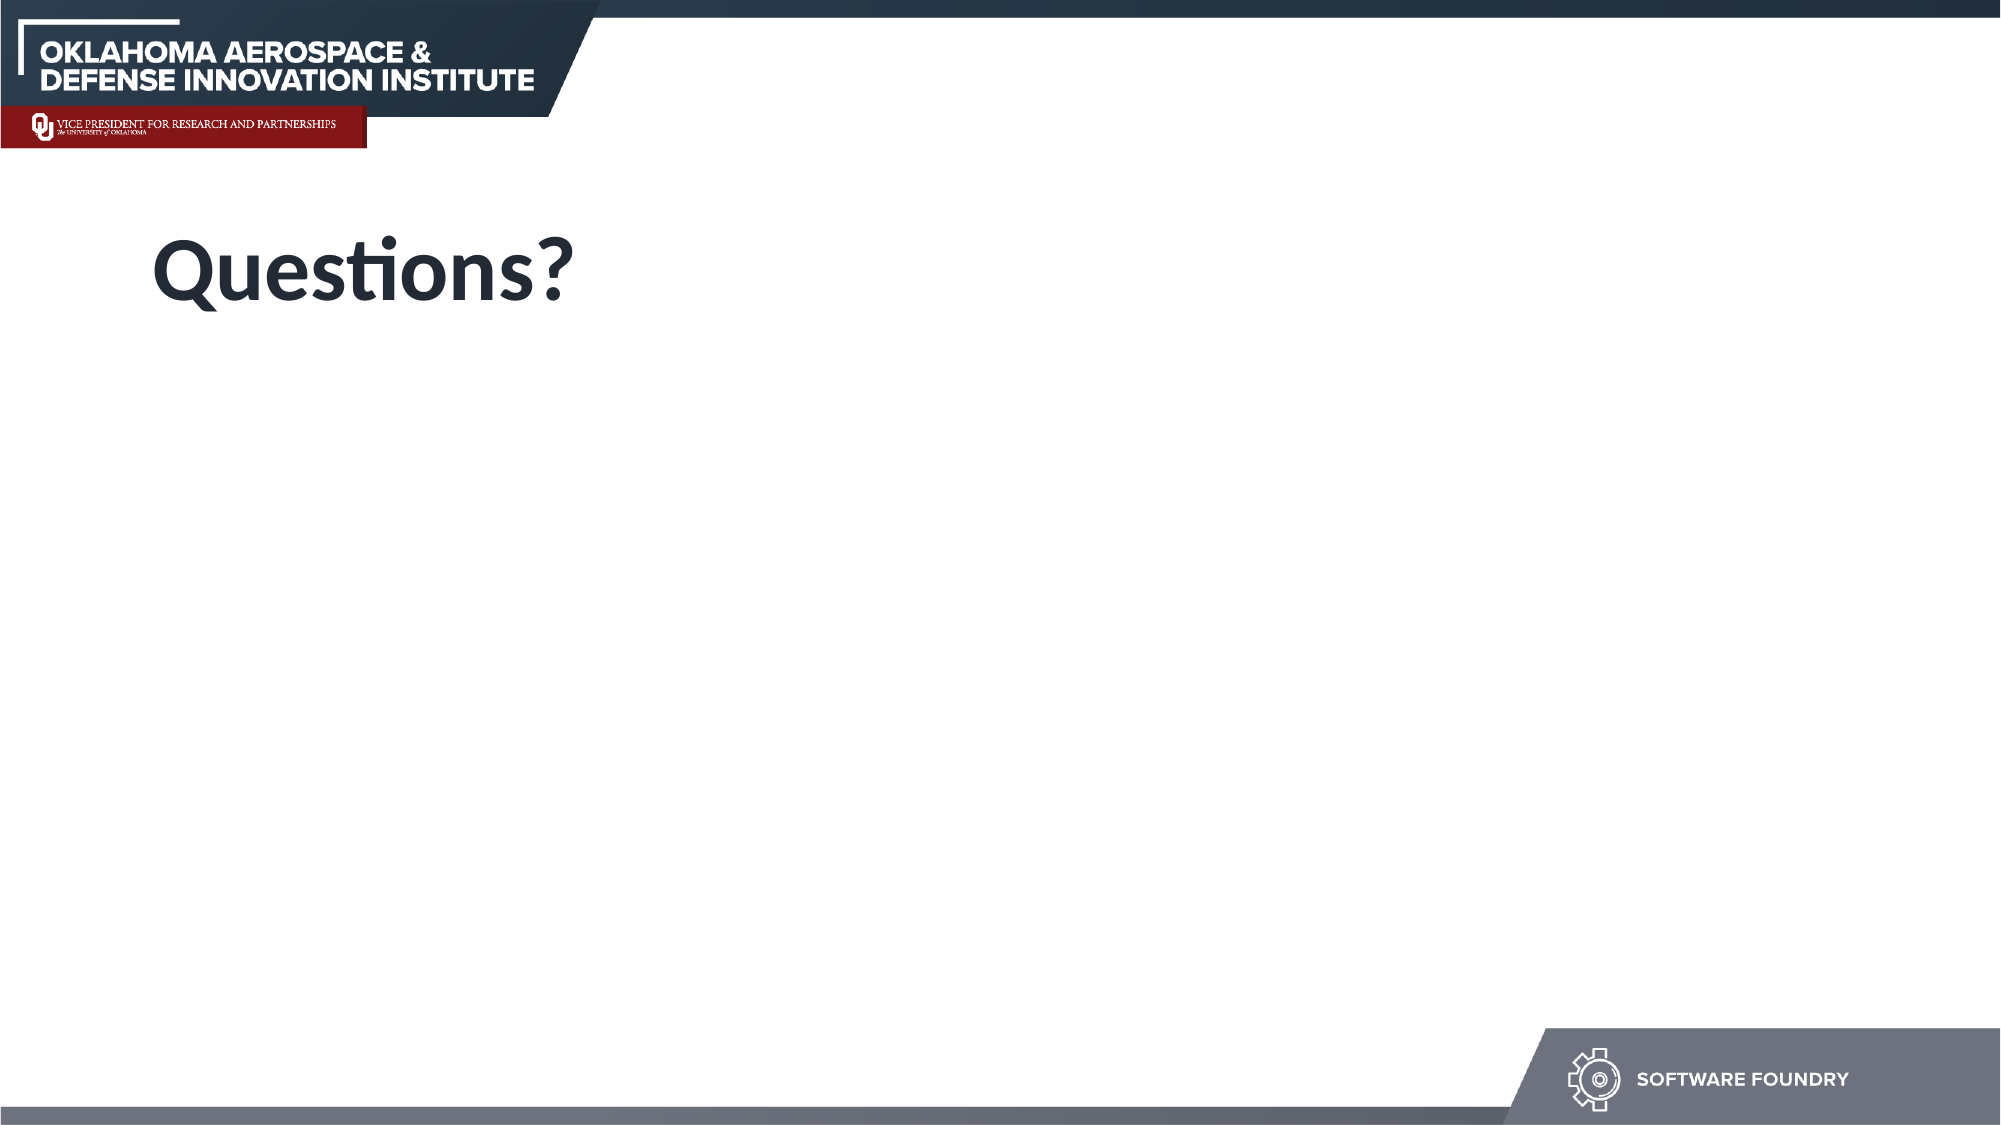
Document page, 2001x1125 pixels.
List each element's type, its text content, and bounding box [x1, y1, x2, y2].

title Questions? [137, 213, 1863, 315]
picture [0, 0, 2001, 1125]
